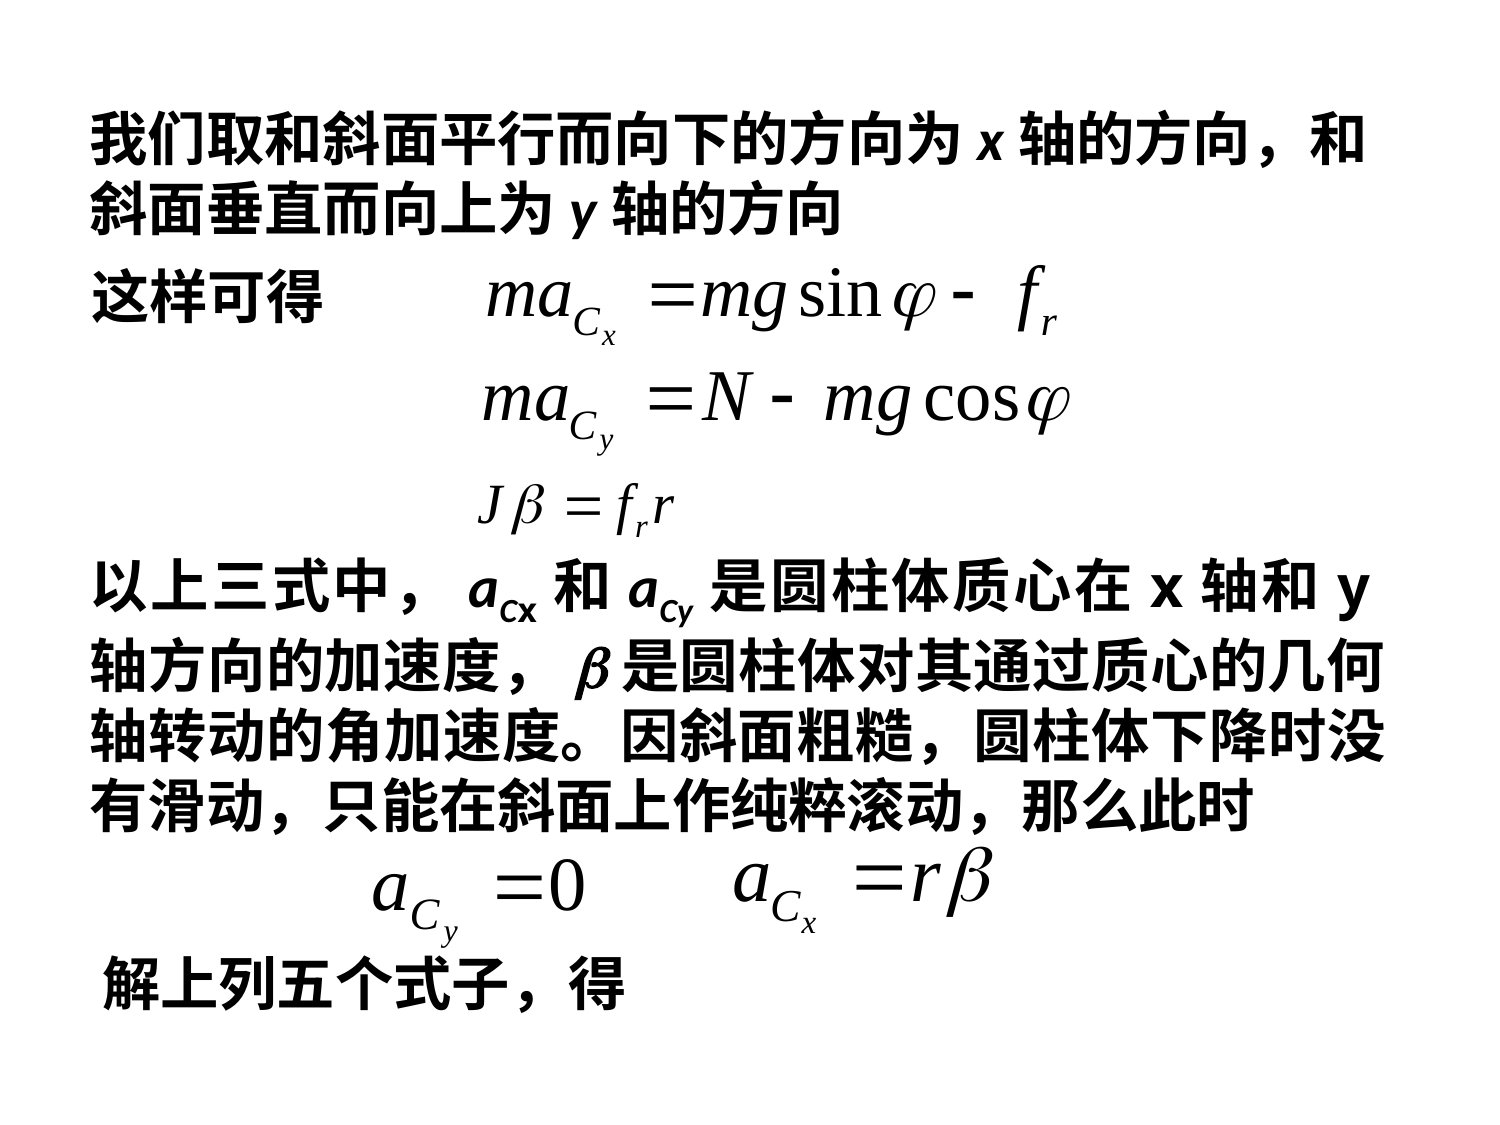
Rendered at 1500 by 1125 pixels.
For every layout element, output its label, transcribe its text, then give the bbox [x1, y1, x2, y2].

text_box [720, 822, 1016, 948]
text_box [359, 833, 597, 962]
text_box 我们取和斜面平行而向下的方向为x轴的方向，和斜面垂直而向上为y轴的方向 [74, 94, 1413, 250]
text_box 解上列五个式子，得 [87, 939, 713, 1025]
text_box 这样可得 [76, 252, 340, 338]
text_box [477, 360, 1076, 463]
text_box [482, 256, 1063, 351]
text_box 以上三式中，aCx和aCy是圆柱体质心在x轴和y轴方向的加速度，b是圆柱体对其通过质心的几何轴转动的角加速度。因斜面粗糙，圆柱体下降时没有滑动，只能在斜面上作纯粹滚动，那么此时 [75, 542, 1400, 847]
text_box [466, 465, 689, 552]
